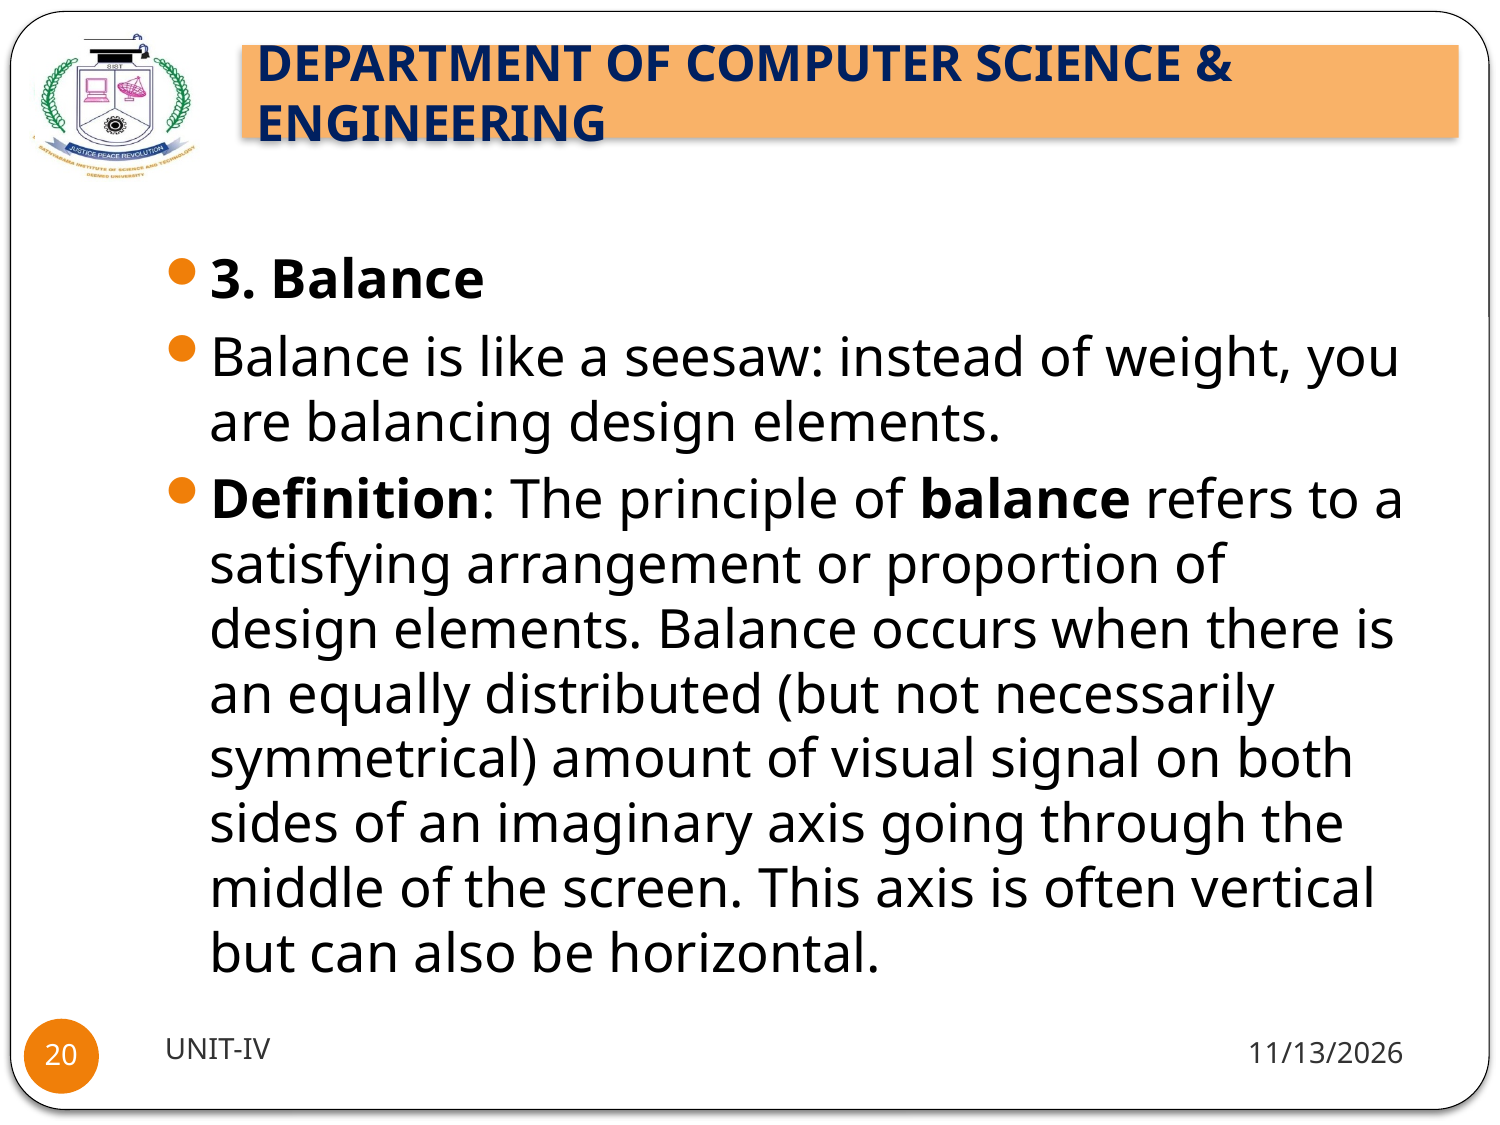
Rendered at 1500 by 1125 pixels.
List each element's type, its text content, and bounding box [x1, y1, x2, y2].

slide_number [1012, 1015, 1419, 1094]
footer UNIT-IV [150, 1012, 800, 1088]
picture [29, 30, 200, 182]
slide_number 20 [23, 1018, 99, 1094]
list 3. Balance Balance is like a seesaw: instead of weight, you are balancing design elements. Definition: The principle of balance refers to a satisfying arrangement or proportion of design elements. Balance occurs when there is an equally distributed (but not necessarily symmetrical) amount of visual signal on both sides of an imaginary axis going through the middle of the screen. This axis is often vertical but can also be horizontal. [150, 237, 1425, 988]
